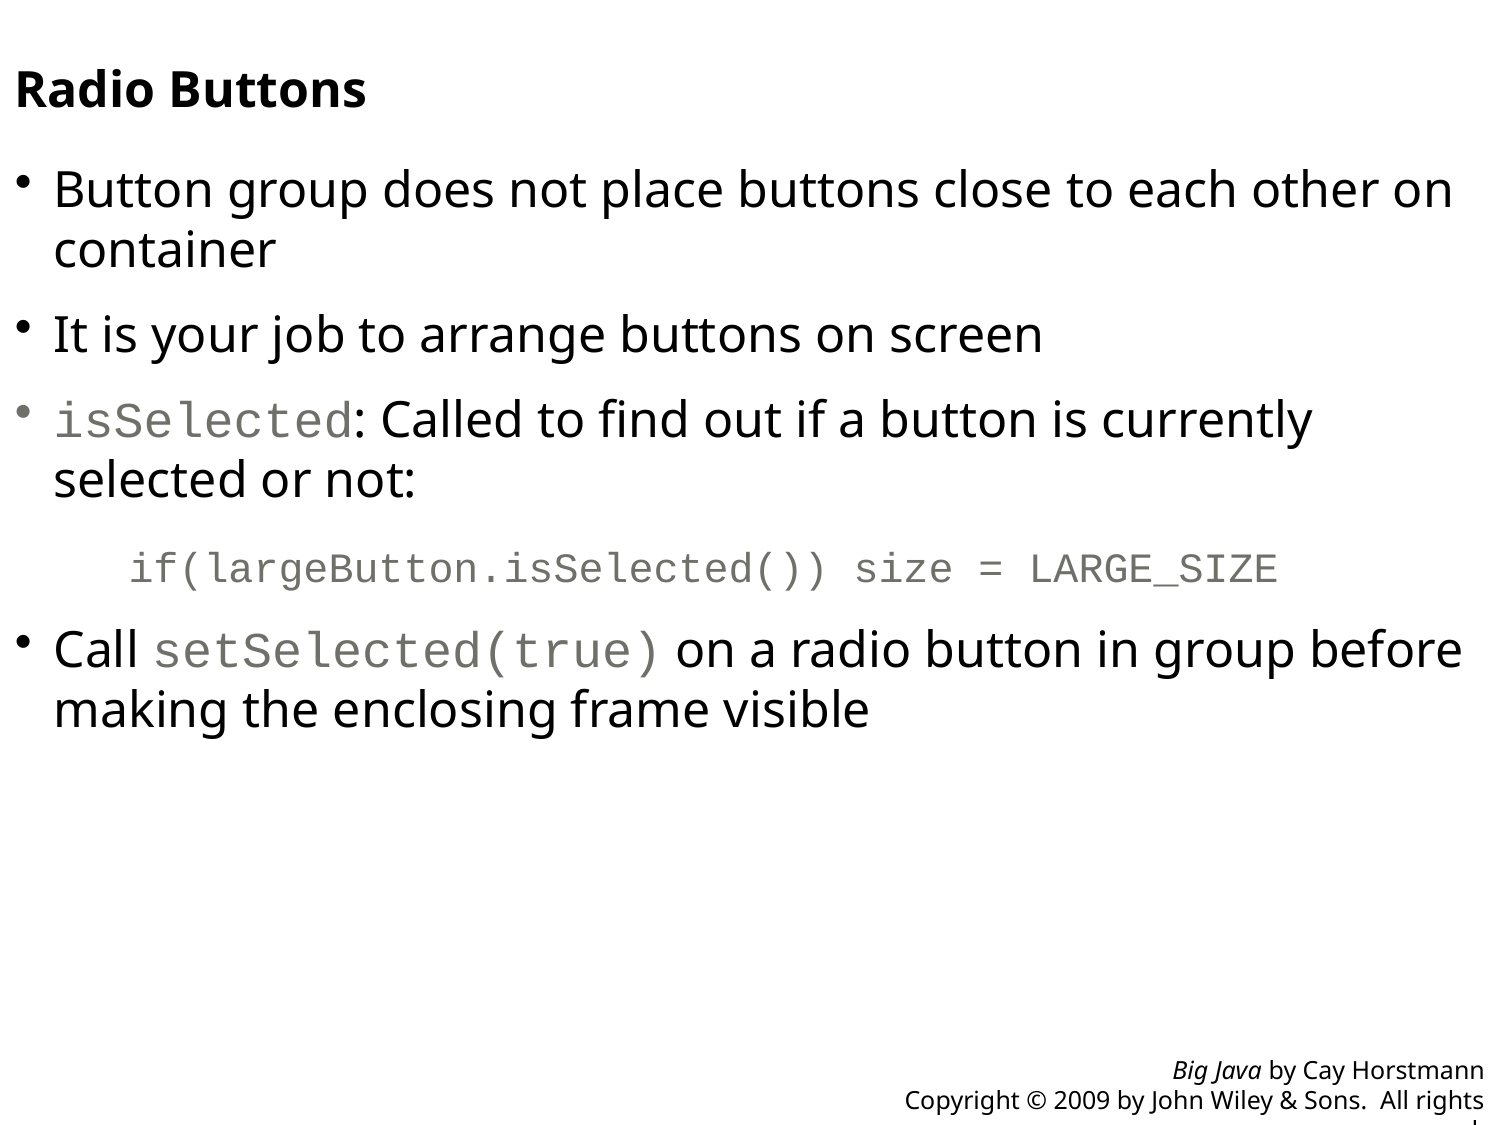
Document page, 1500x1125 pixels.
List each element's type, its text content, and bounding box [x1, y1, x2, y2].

text_box Button group does not place buttons close to each other on container It is your job to arrange buttons on screen isSelected: Called to find out if a button is currently selected or not: if(largeButton.isSelected()) size = LARGE_SIZE Call setSelected(true) on a radio button in group before making the enclosing frame visible [0, 149, 1500, 745]
text_box Radio Buttons [0, 49, 1150, 125]
